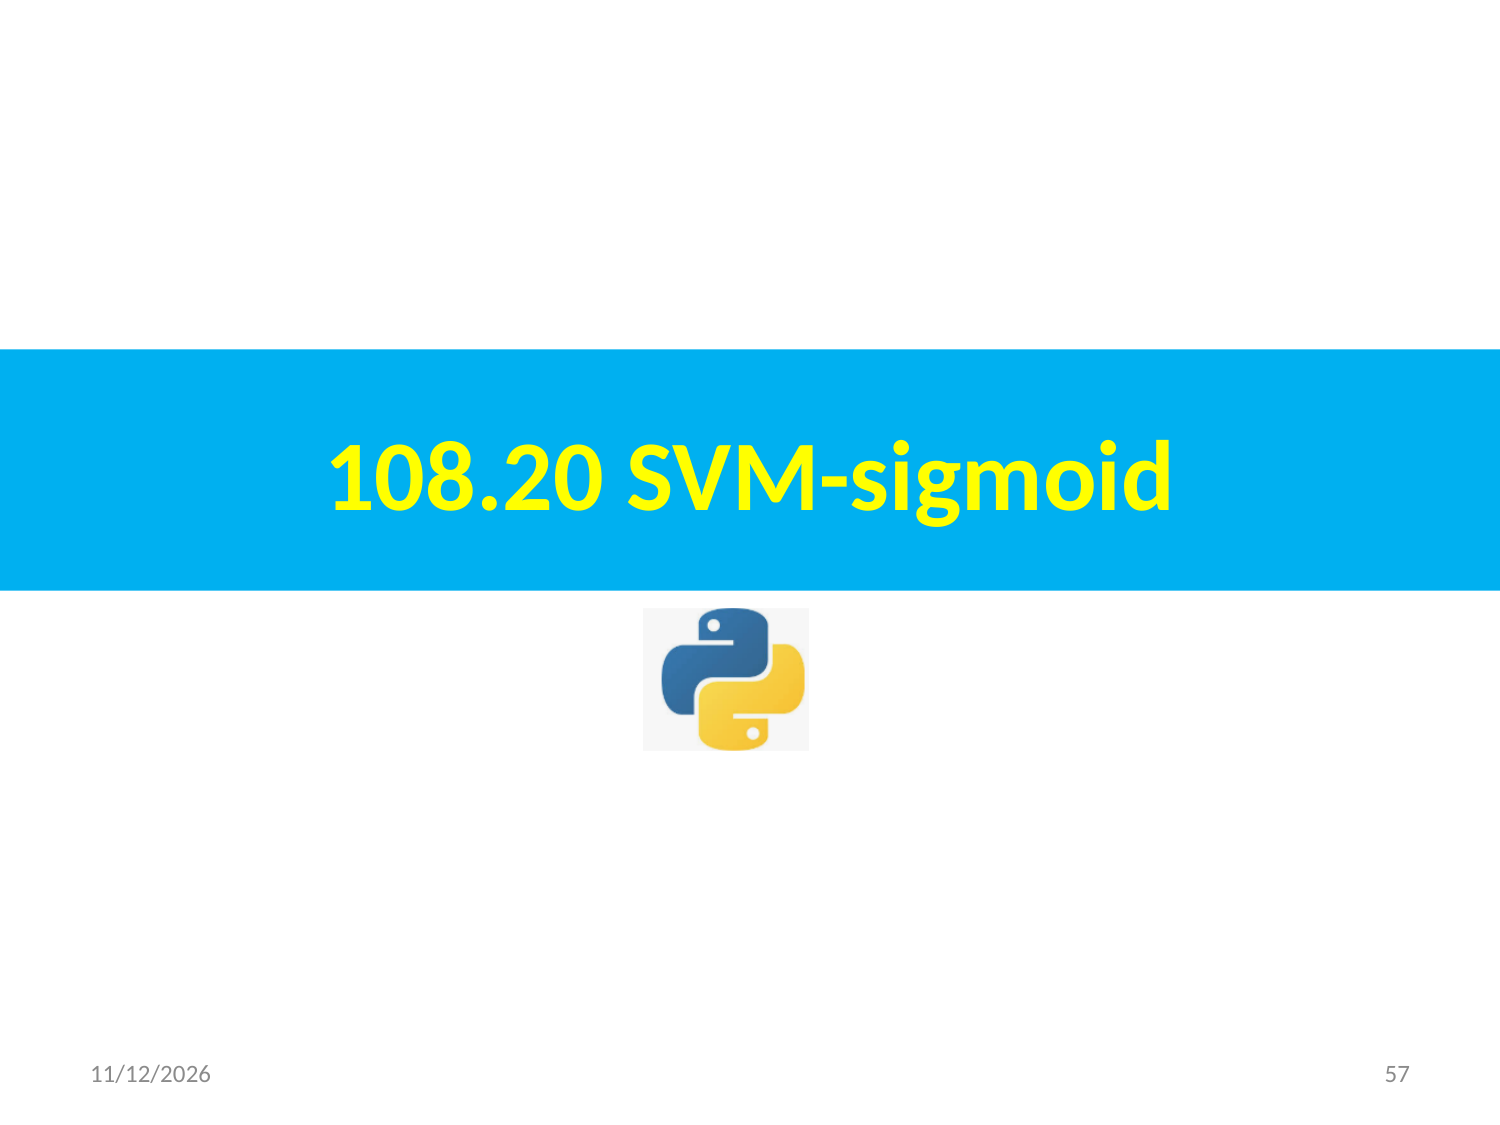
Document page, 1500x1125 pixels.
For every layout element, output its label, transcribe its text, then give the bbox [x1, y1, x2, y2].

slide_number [75, 1042, 425, 1103]
picture [643, 606, 809, 752]
slide_number 57 [1074, 1042, 1425, 1103]
title 108.20 SVM-sigmoid [0, 349, 1500, 591]
